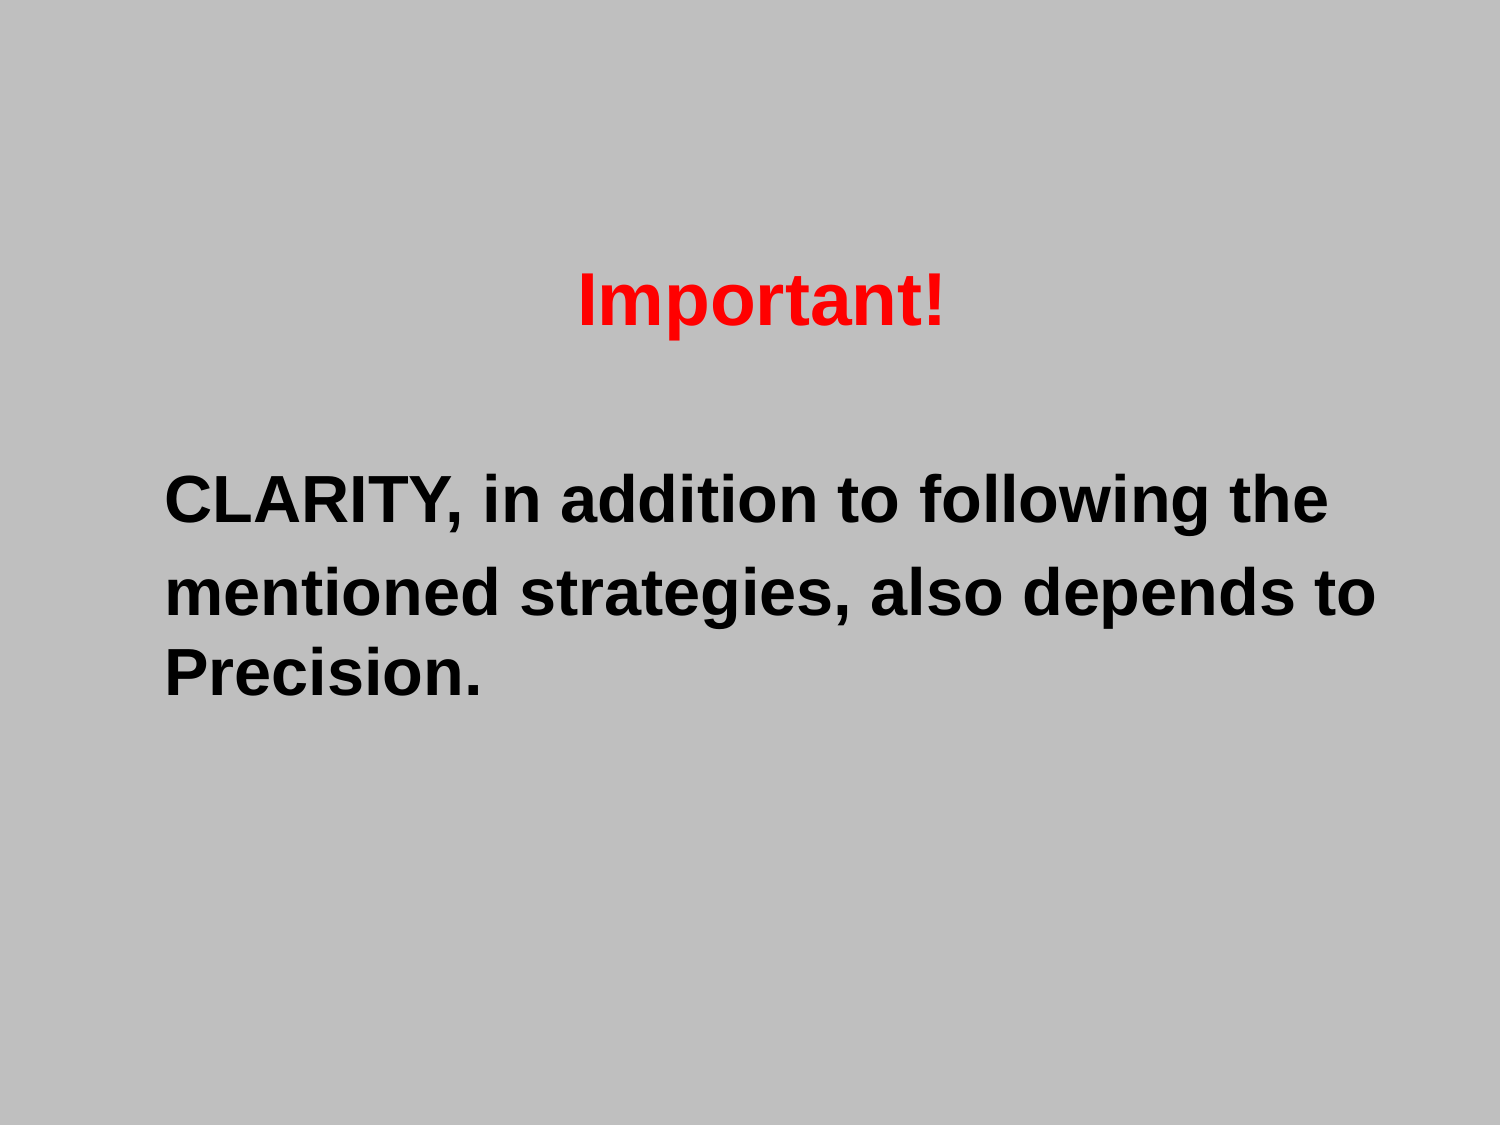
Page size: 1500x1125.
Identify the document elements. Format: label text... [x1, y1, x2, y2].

list CLARITY, in addition to following the mentioned strategies, also depends to Precision. [99, 399, 1426, 991]
list Important! [537, 257, 988, 334]
